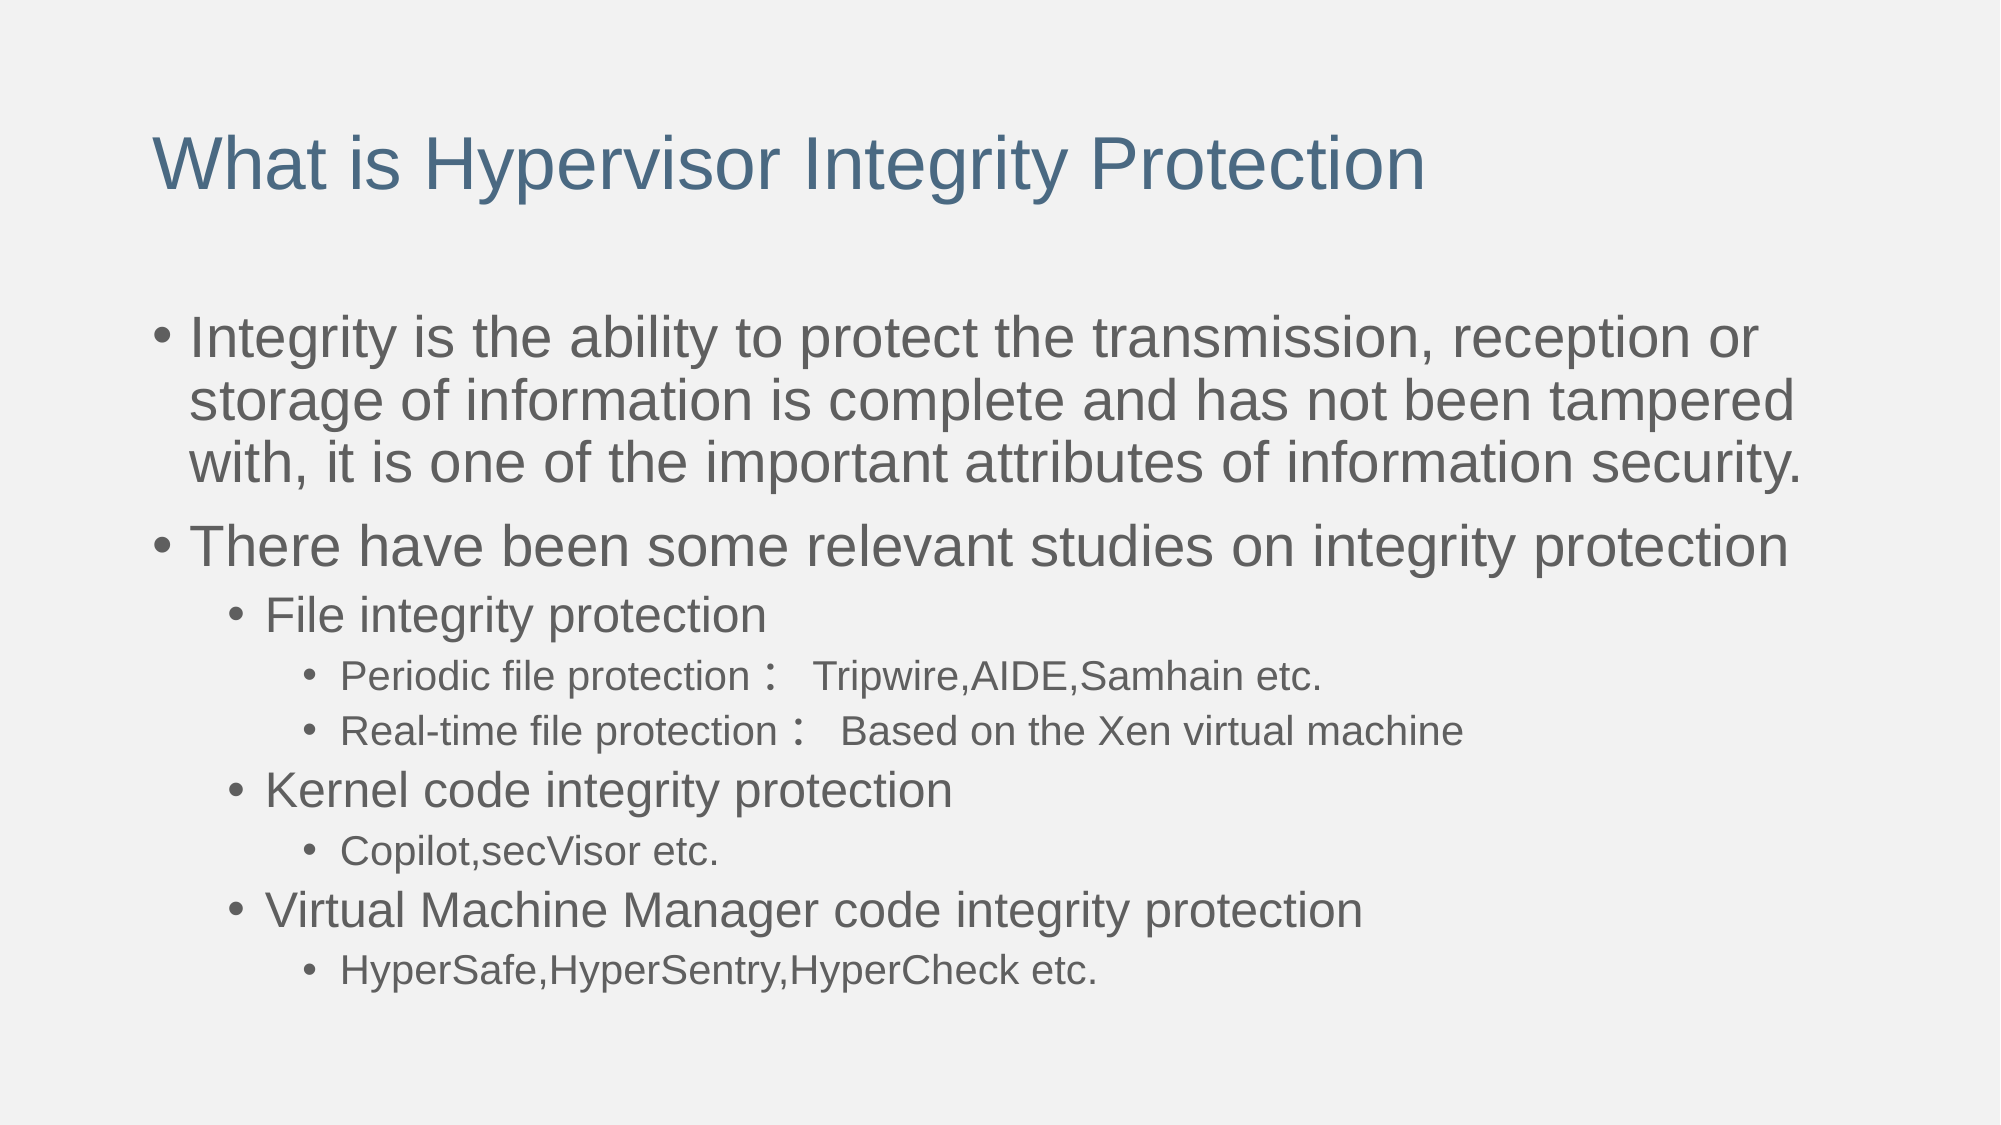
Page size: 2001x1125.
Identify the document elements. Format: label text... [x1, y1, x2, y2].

text_box Integrity is the ability to protect the transmission, reception or storage of information is complete and has not been tampered with, it is one of the important attributes of information security. There have been some relevant studies on integrity protection File integrity protection Periodic file protection：Tripwire,AIDE,Samhain etc. Real-time file protection：Based on the Xen virtual machine Kernel code integrity protection Copilot,secVisor etc. Virtual Machine Manager code integrity protection HyperSafe,HyperSentry,HyperCheck etc. [137, 299, 1863, 1014]
text_box What is Hypervisor Integrity Protection [137, 56, 1863, 275]
